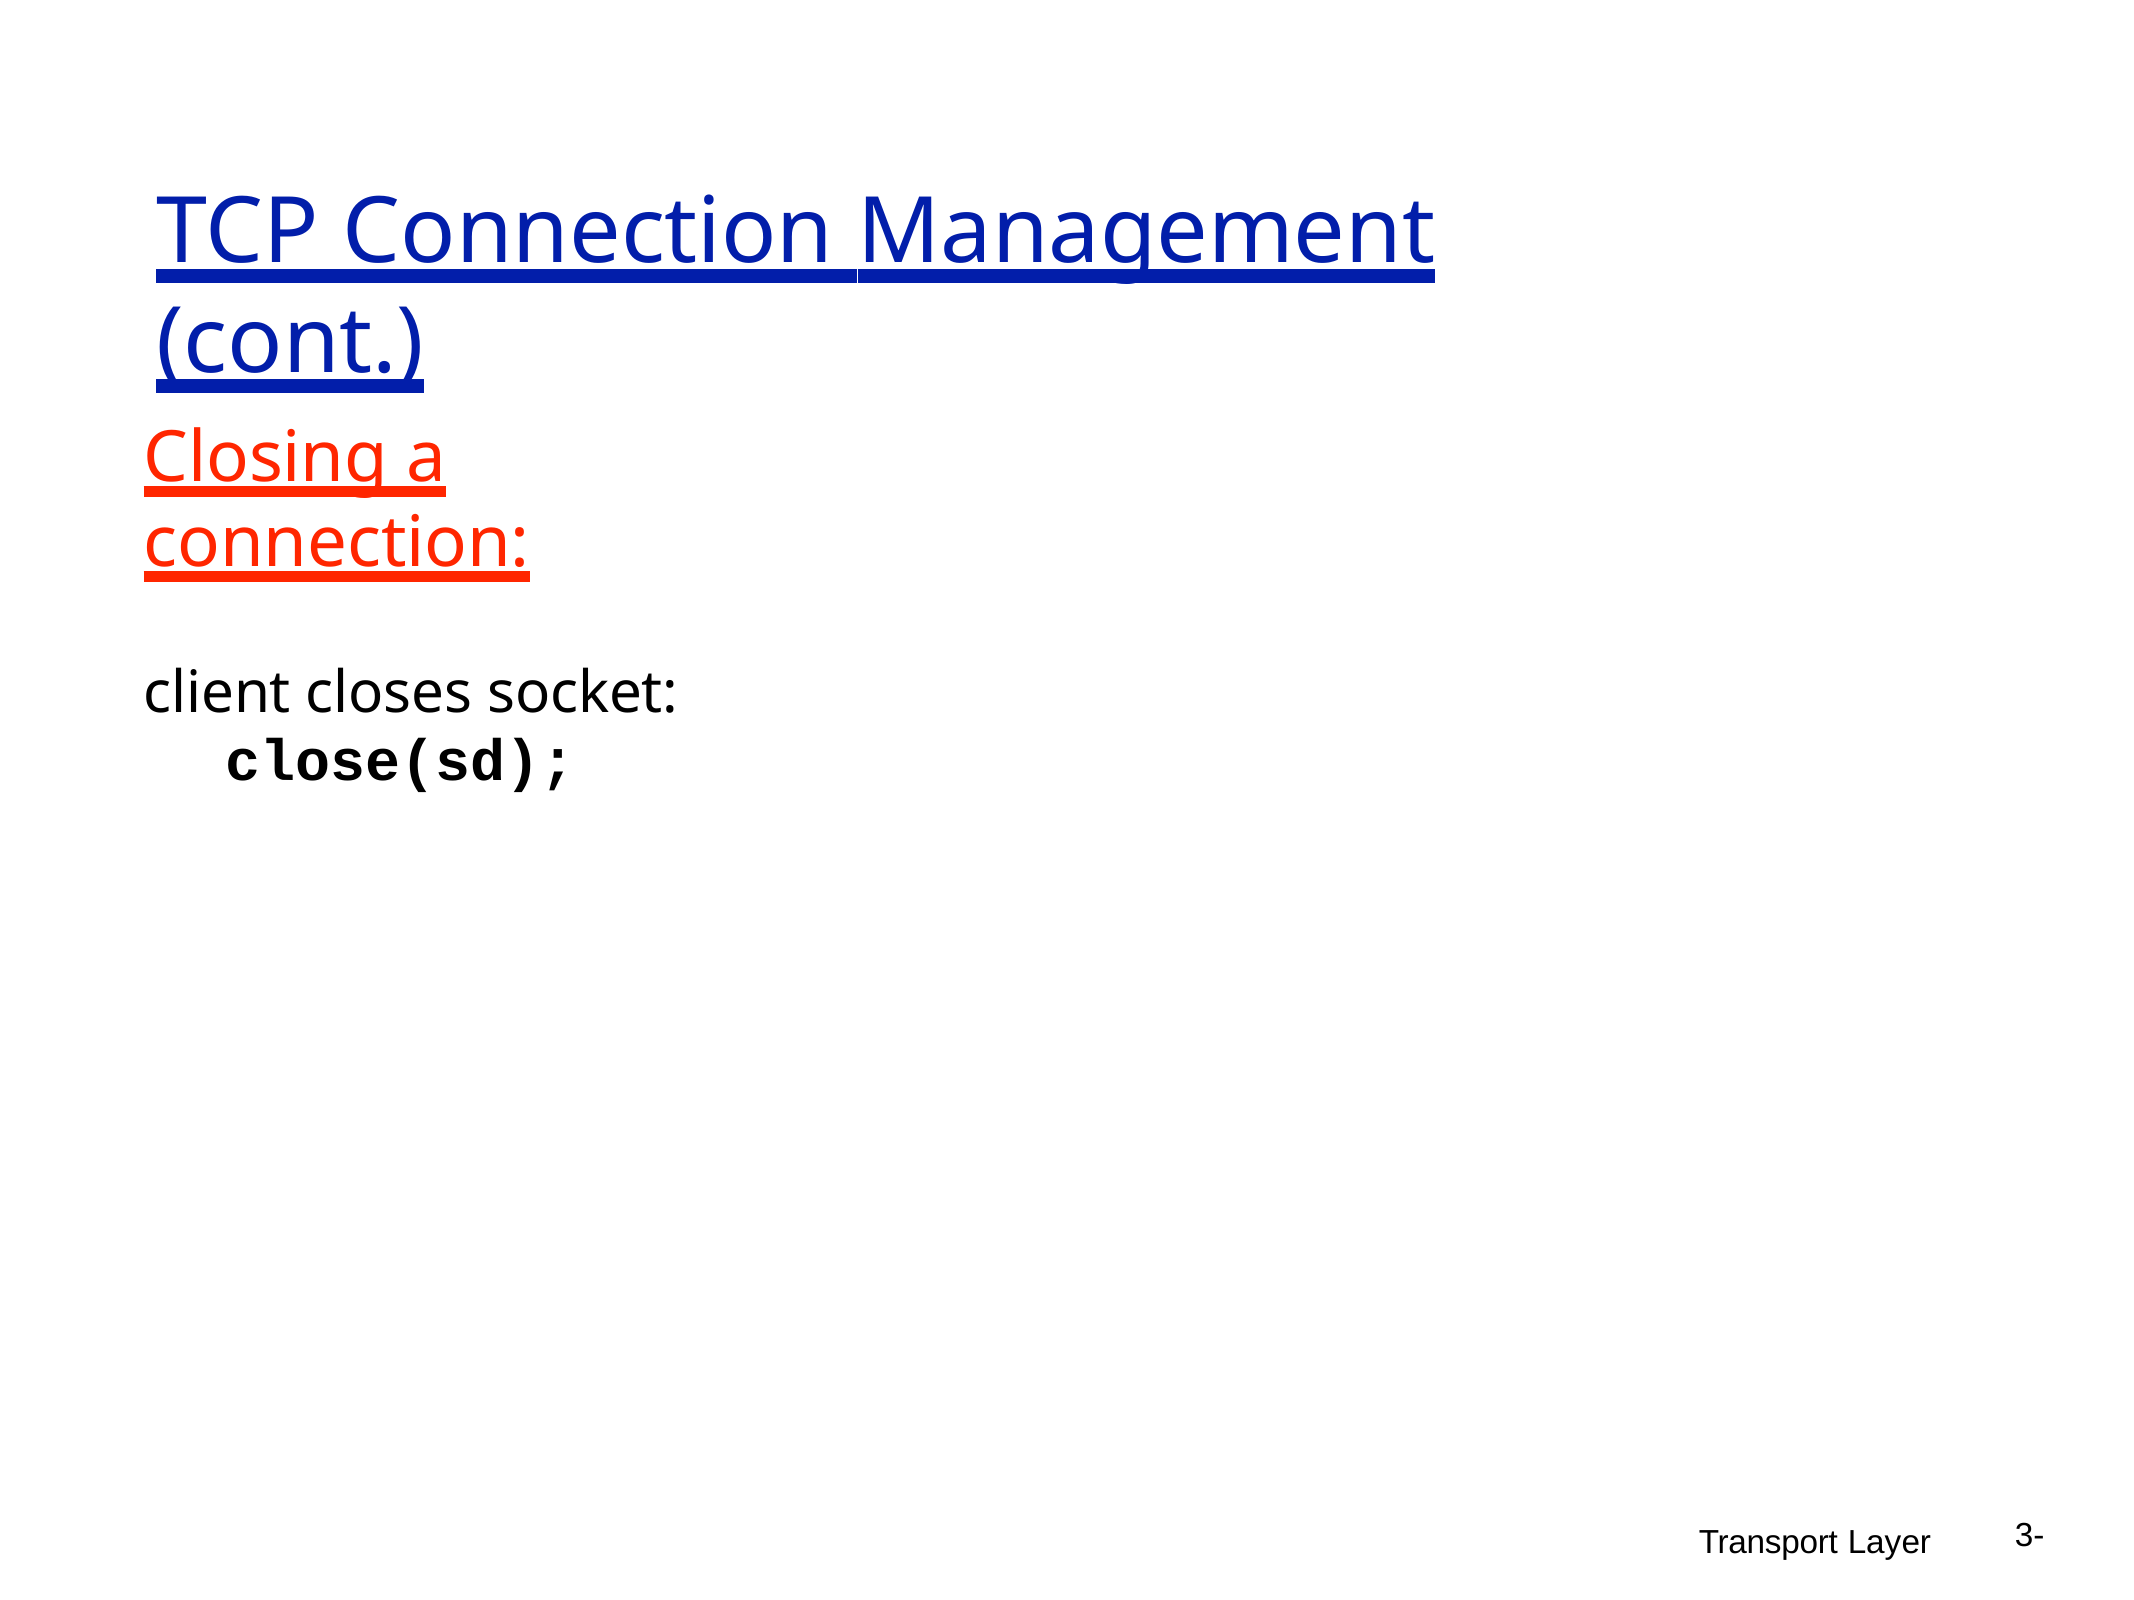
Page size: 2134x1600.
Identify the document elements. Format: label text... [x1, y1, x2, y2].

title TCP Connection Management (cont.) [154, 168, 1679, 439]
text_box Closing a connection: client closes socket: close(sd); [141, 408, 825, 793]
slide_number Transport Layer [1696, 1520, 1938, 1600]
footer 3- [2012, 1514, 2047, 1600]
